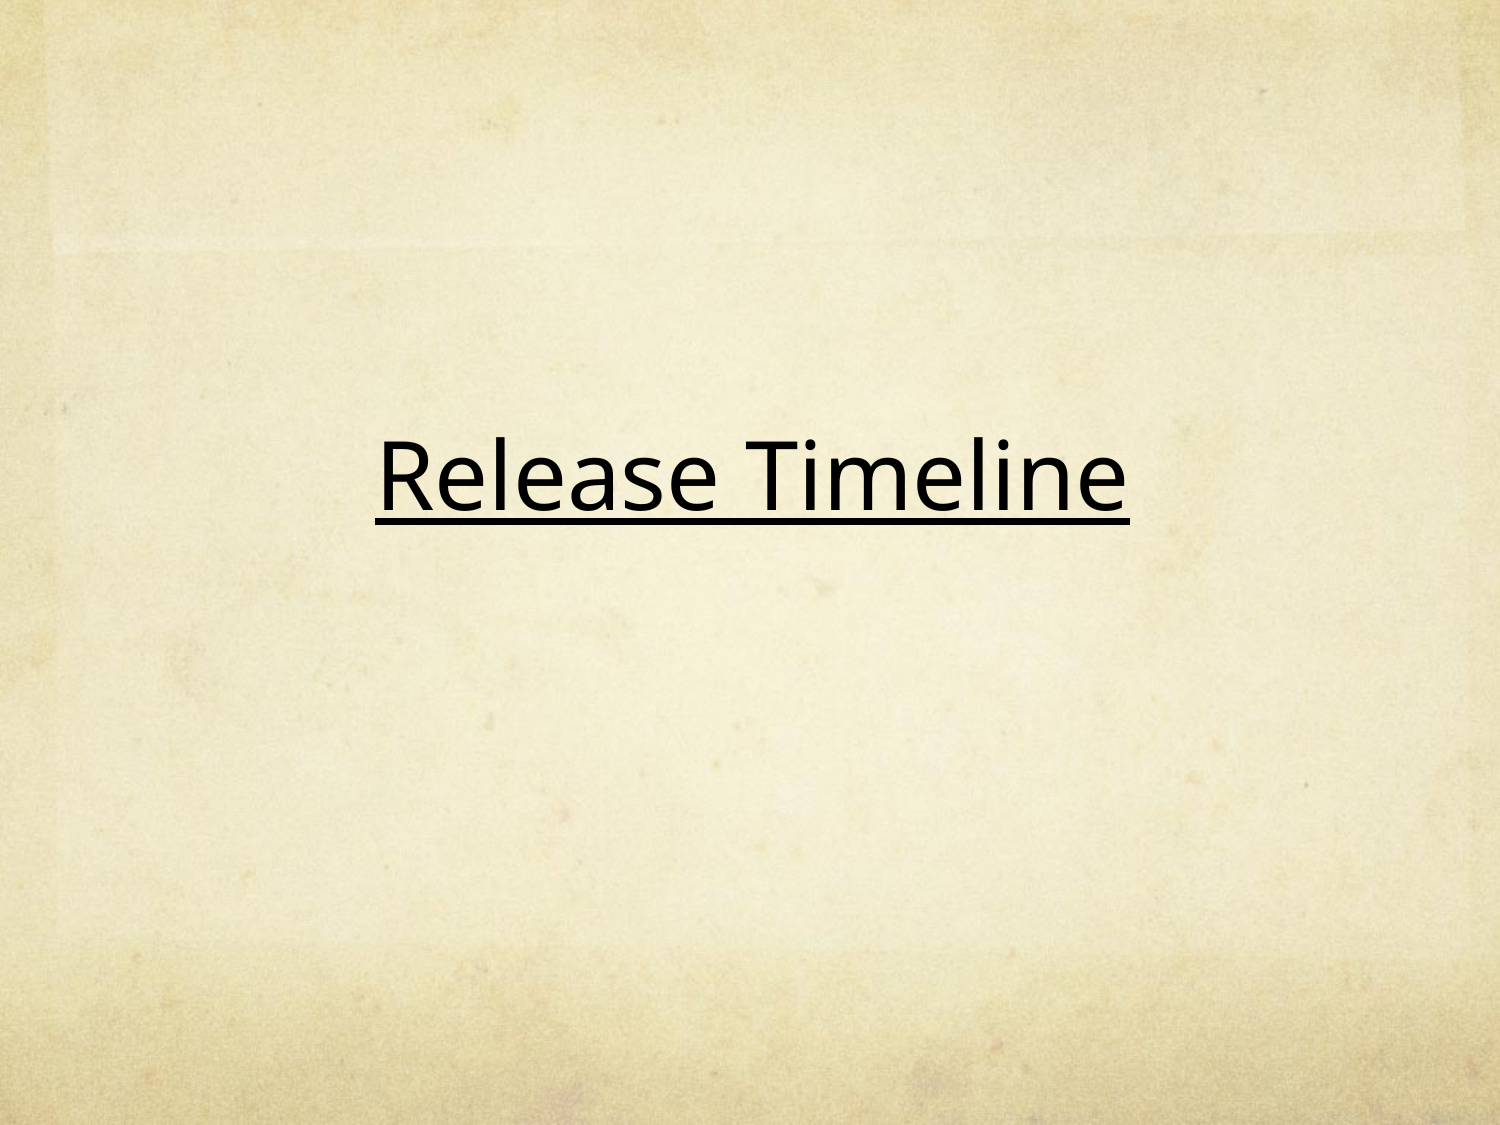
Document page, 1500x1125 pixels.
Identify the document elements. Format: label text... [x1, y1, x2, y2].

picture [0, 0, 1500, 1125]
title Release Timeline [152, 400, 1353, 544]
